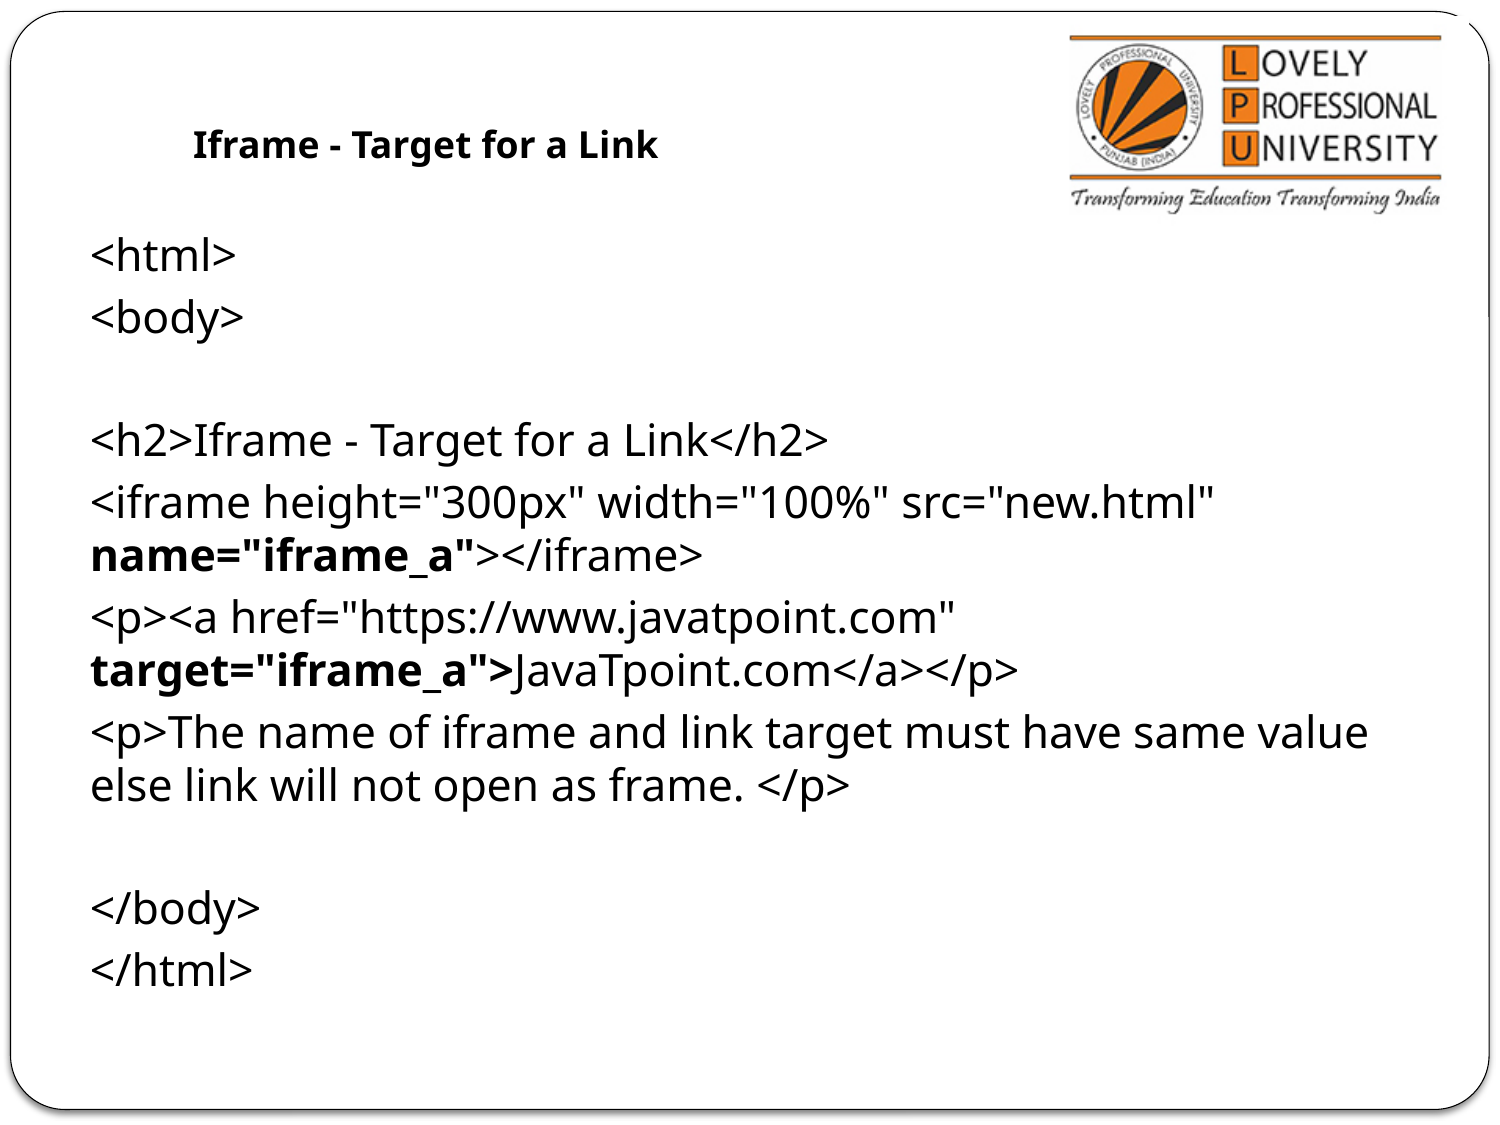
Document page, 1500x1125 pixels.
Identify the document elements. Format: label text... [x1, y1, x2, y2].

picture [1055, 15, 1470, 229]
list Iframe - Target for a Link <html> <body> <h2>Iframe - Target for a Link</h2> <iframe height="300px" width="100%" src="new.html" name="iframe_a"></iframe> <p><a href="https://www.javatpoint.com" target="iframe_a">JavaTpoint.com</a></p> <p>The name of iframe and link target must have same value else link will not open as frame. </p> </body> </html> [75, 113, 1425, 1005]
